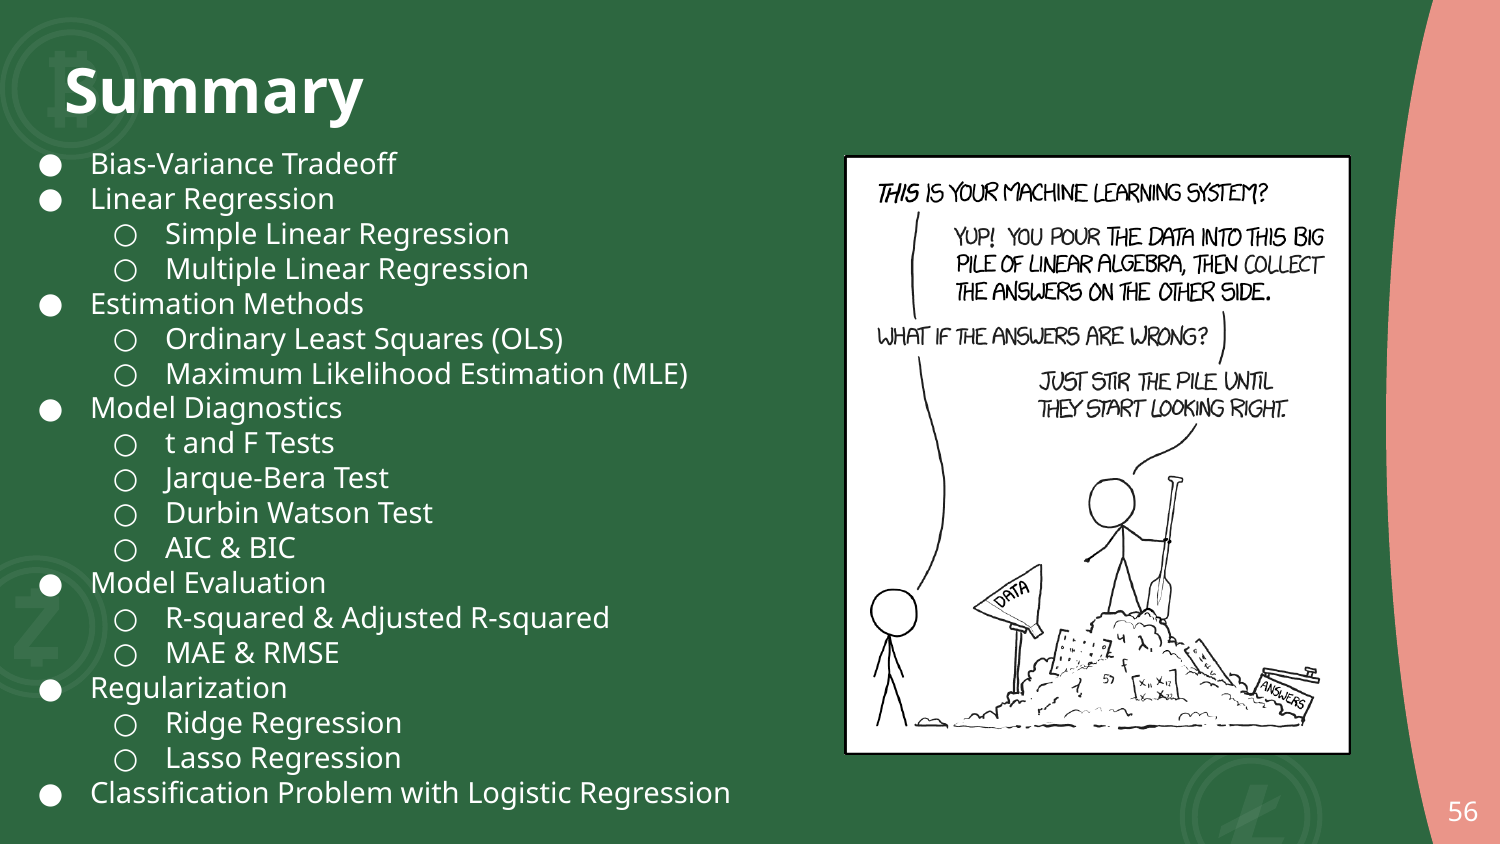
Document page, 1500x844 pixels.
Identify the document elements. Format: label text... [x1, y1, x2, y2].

text_box Summary [49, 36, 1451, 131]
picture [843, 154, 1352, 755]
slide_number ‹#› [1403, 779, 1494, 844]
text_box Bias-Variance Tradeoff Linear Regression Simple Linear Regression Multiple Linear Regression Estimation Methods Ordinary Least Squares (OLS) Maximum Likelihood Estimation (MLE) Model Diagnostics t and F Tests Jarque-Bera Test Durbin Watson Test AIC & BIC Model Evaluation R-squared & Adjusted R-squared MAE & RMSE Regularization Ridge Regression Lasso Regression Classification Problem with Logistic Regression [0, 130, 817, 825]
